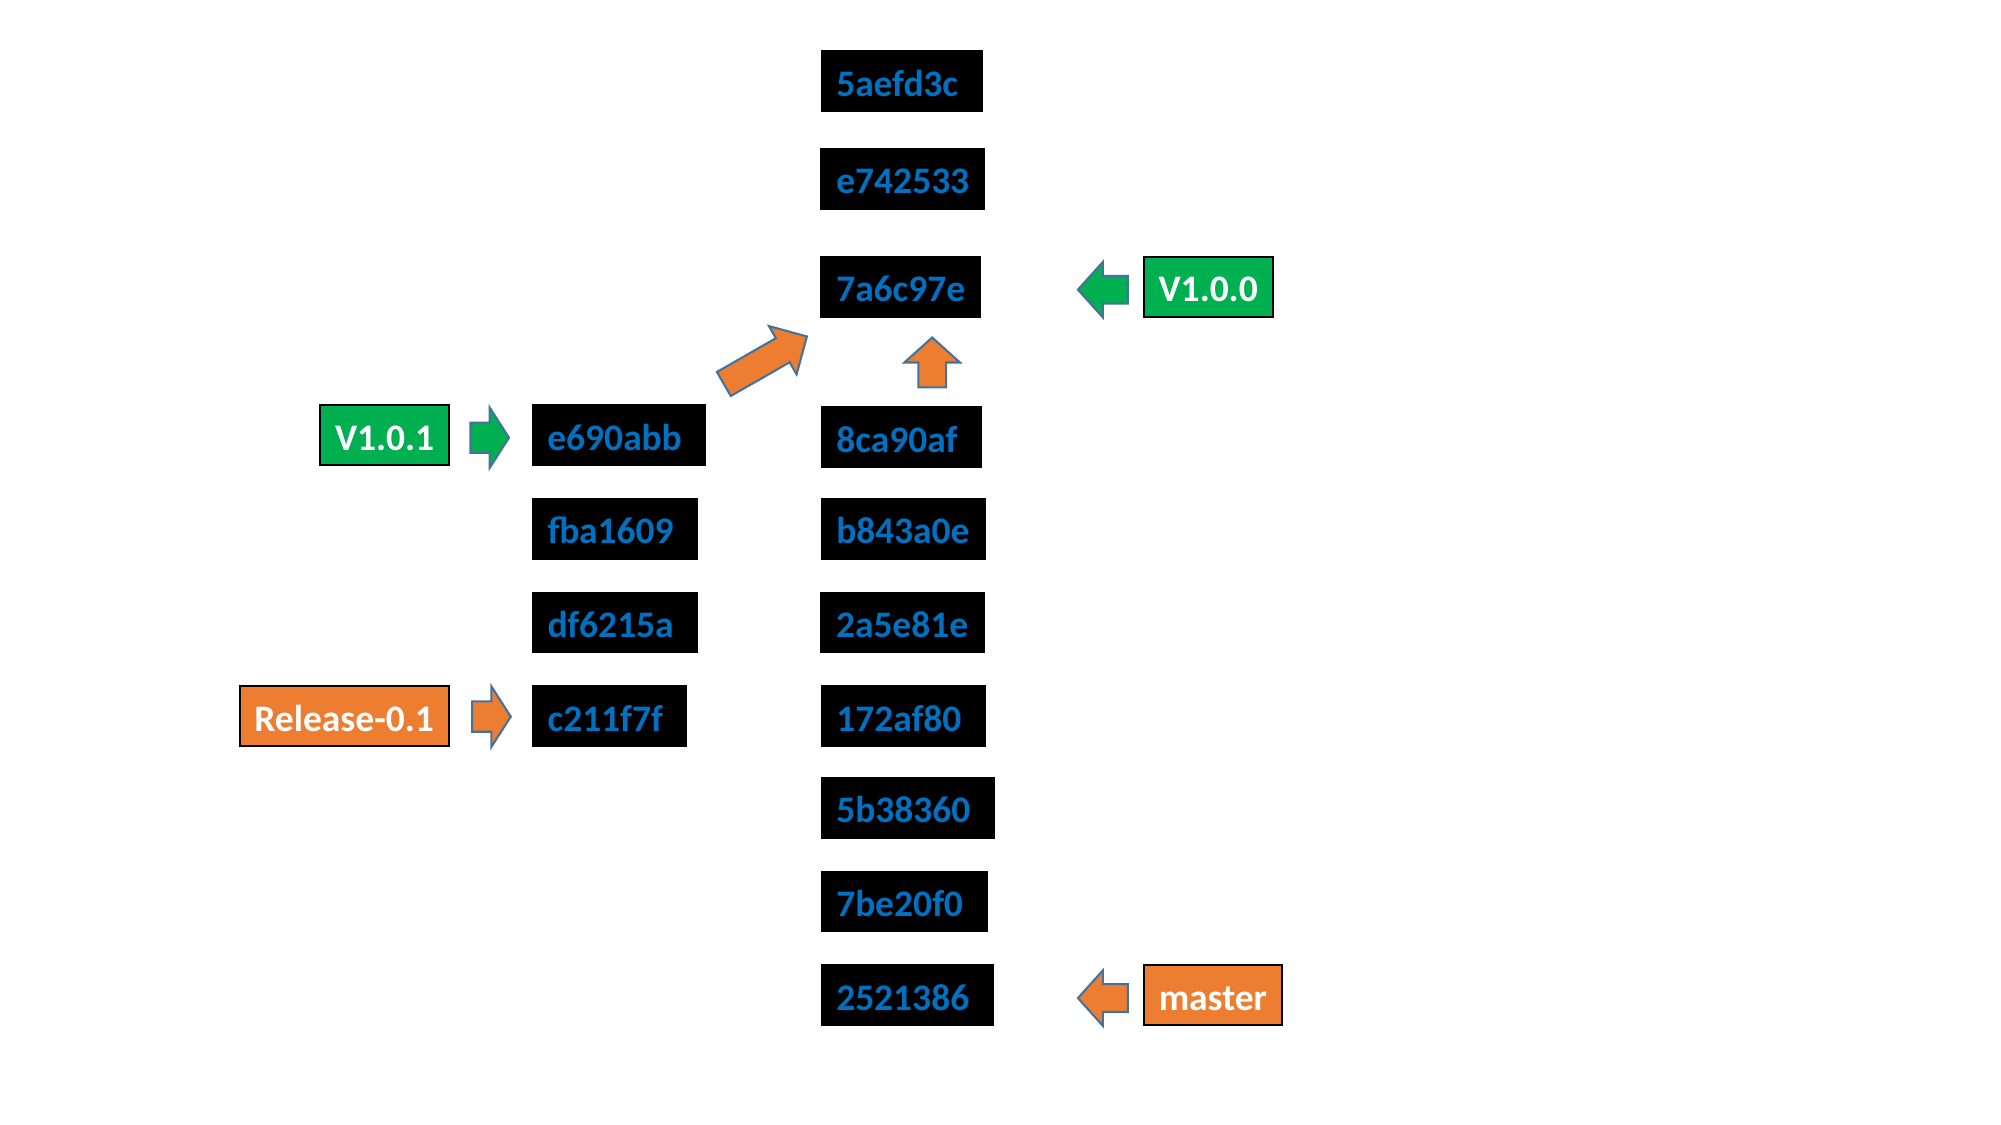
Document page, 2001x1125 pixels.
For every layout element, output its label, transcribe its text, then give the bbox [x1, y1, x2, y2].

text_box Release-0.1 [239, 685, 450, 747]
text_box 7be20f0 [821, 871, 988, 932]
text_box [1076, 259, 1129, 321]
text_box [715, 324, 809, 398]
text_box 2521386 [821, 964, 994, 1026]
text_box e742533 [820, 148, 985, 210]
text_box e690abb [532, 404, 706, 466]
text_box [901, 336, 963, 389]
text_box fba1609 [532, 498, 698, 560]
text_box master [1143, 964, 1283, 1026]
text_box 5b38360 [821, 777, 995, 839]
text_box V1.0.0 [1143, 256, 1274, 318]
text_box [471, 682, 512, 751]
text_box 7a6c97e [820, 256, 981, 318]
text_box 8ca90af [821, 406, 982, 468]
text_box 5aefd3c [821, 50, 983, 112]
text_box [1076, 967, 1129, 1029]
text_box 2a5e81e [820, 592, 985, 653]
text_box b843a0e [821, 498, 986, 560]
text_box 172af80 [821, 685, 986, 747]
text_box [469, 403, 511, 472]
text_box V1.0.1 [319, 404, 450, 466]
text_box df6215a [532, 592, 698, 653]
text_box c211f7f [532, 685, 687, 747]
